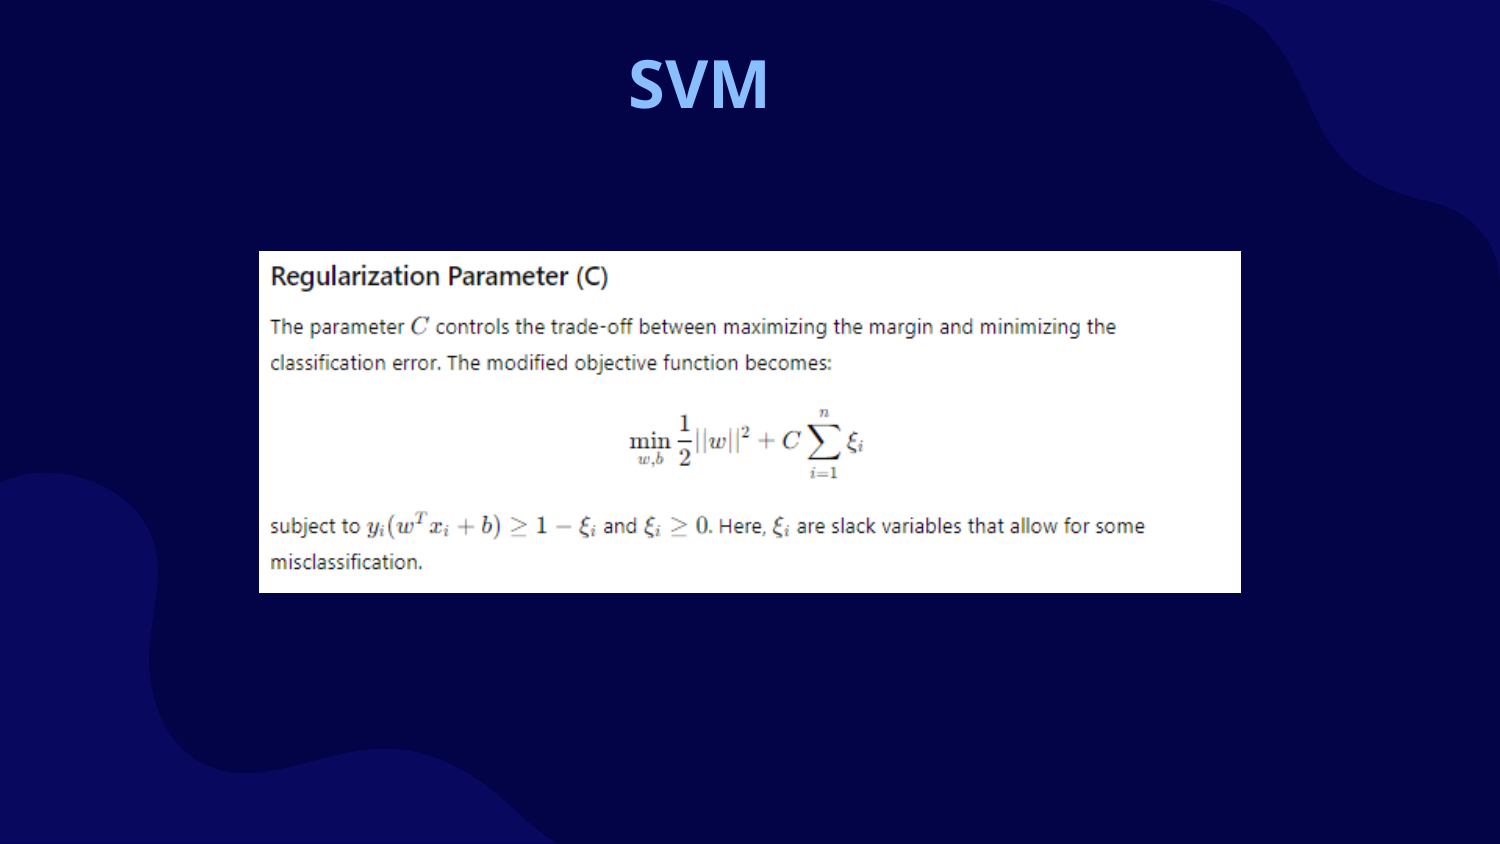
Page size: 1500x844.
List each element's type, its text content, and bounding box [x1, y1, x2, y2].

picture [258, 251, 1241, 593]
title SVM [613, 0, 1321, 206]
